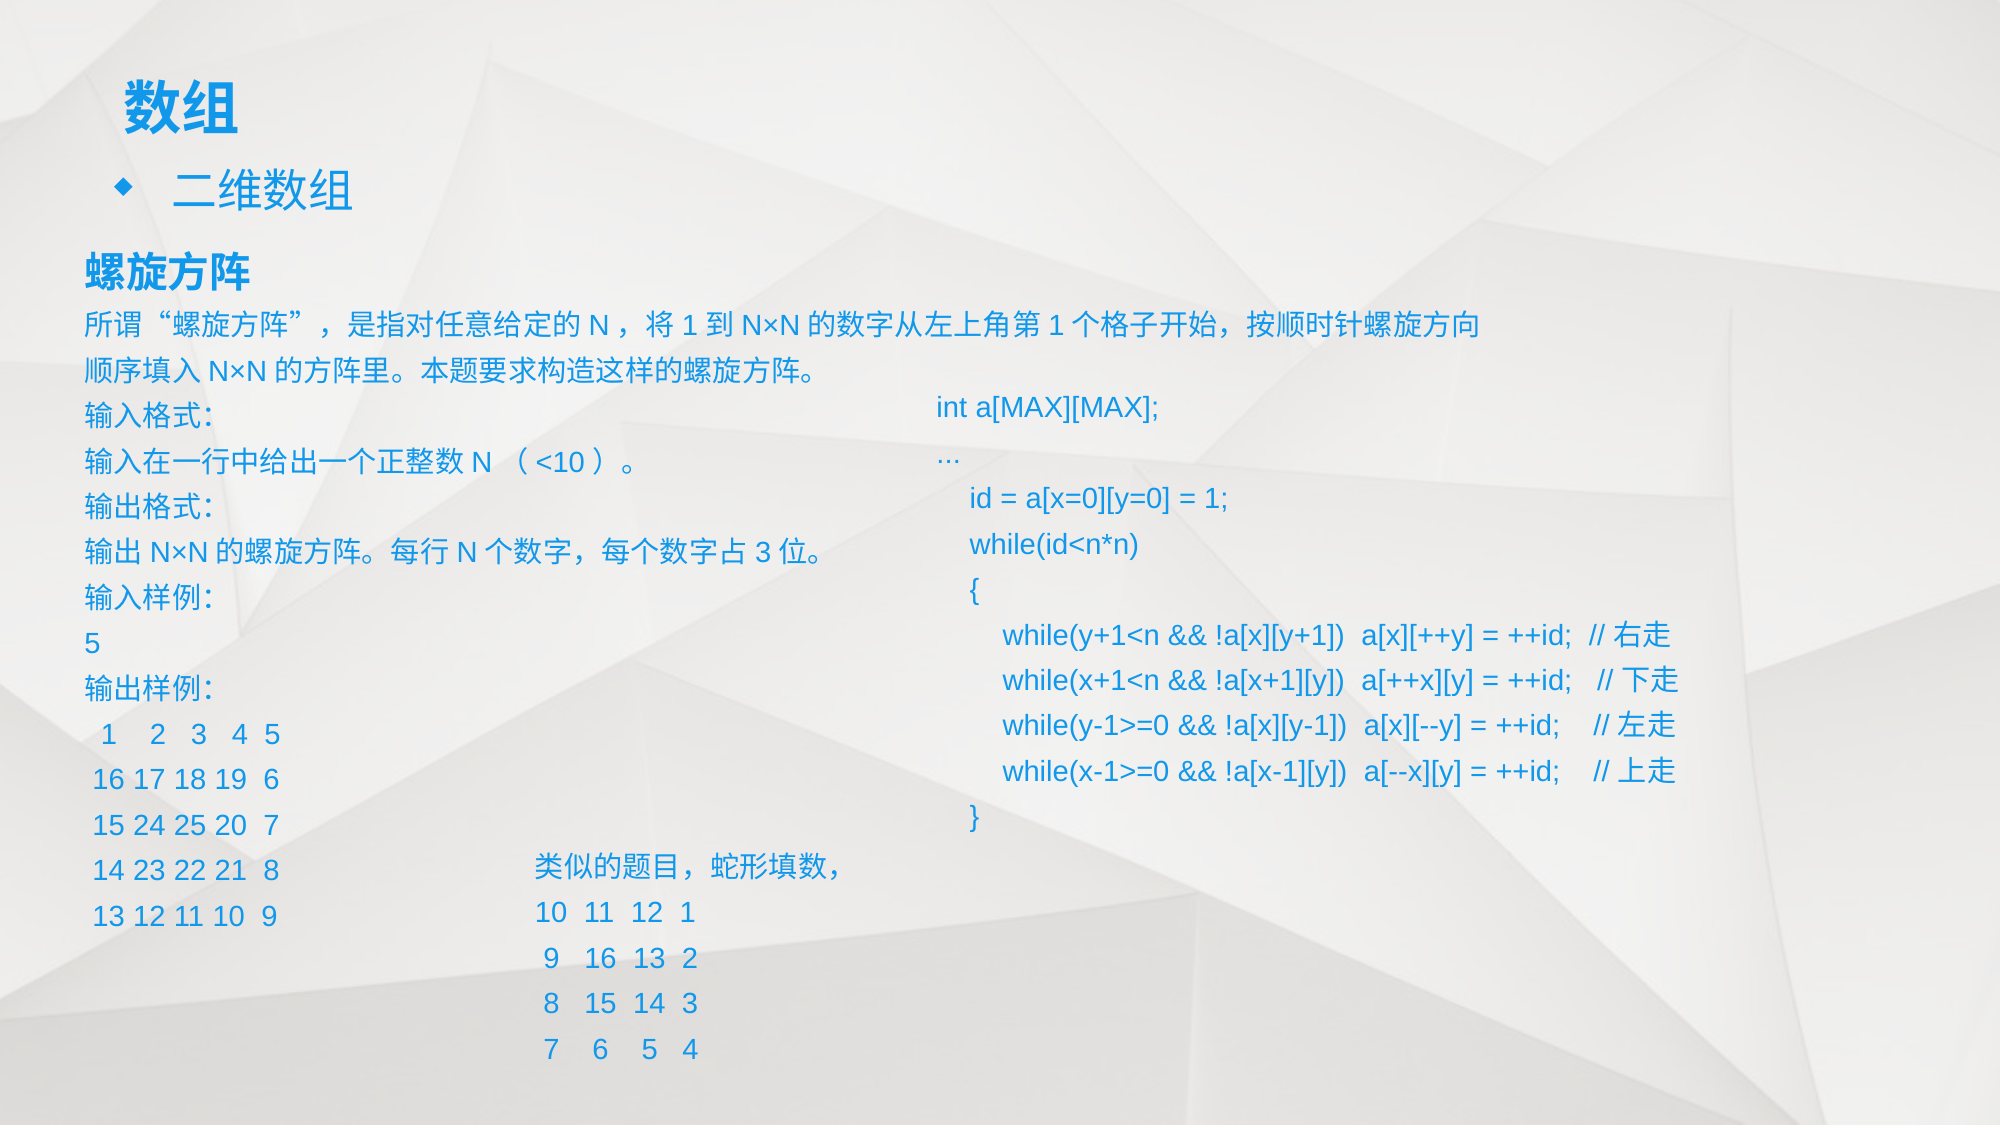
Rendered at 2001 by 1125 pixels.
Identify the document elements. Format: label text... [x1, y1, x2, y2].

list 二维数组 [97, 149, 1875, 1002]
title 数组 [108, 34, 1887, 150]
text_box 螺旋方阵 所谓“螺旋方阵”，是指对任意给定的N，将1到N×N的数字从左上角第1个格子开始，按顺时针螺旋方向顺序填入N×N的方阵里。本题要求构造这样的螺旋方阵。 输入格式： 输入在一行中给出一个正整数N（<10）。 输出格式： 输出N×N的螺旋方阵。每行N个数字，每个数字占3位。 输入样例： 5 输出样例： 1 2 3 4 5 16 17 18 19 6 15 24 25 20 7 14 23 22 21 8 13 12 11 10 9 [69, 223, 1500, 940]
text_box int a[MAX][MAX]; ... id = a[x=0][y=0] = 1; while(id<n*n) { while(y+1<n && !a[x][y+1]) a[x][++y] = ++id; //右走 while(x+1<n && !a[x+1][y]) a[++x][y] = ++id; //下走 while(y-1>=0 && !a[x][y-1]) a[x][--y] = ++id; //左走 while(x-1>=0 && !a[x-1][y]) a[--x][y] = ++id; //上走 } [921, 370, 1826, 886]
text_box 类似的题目，蛇形填数， 10 11 12 1 9 16 13 2 8 15 14 3 7 6 5 4 [520, 830, 960, 1073]
